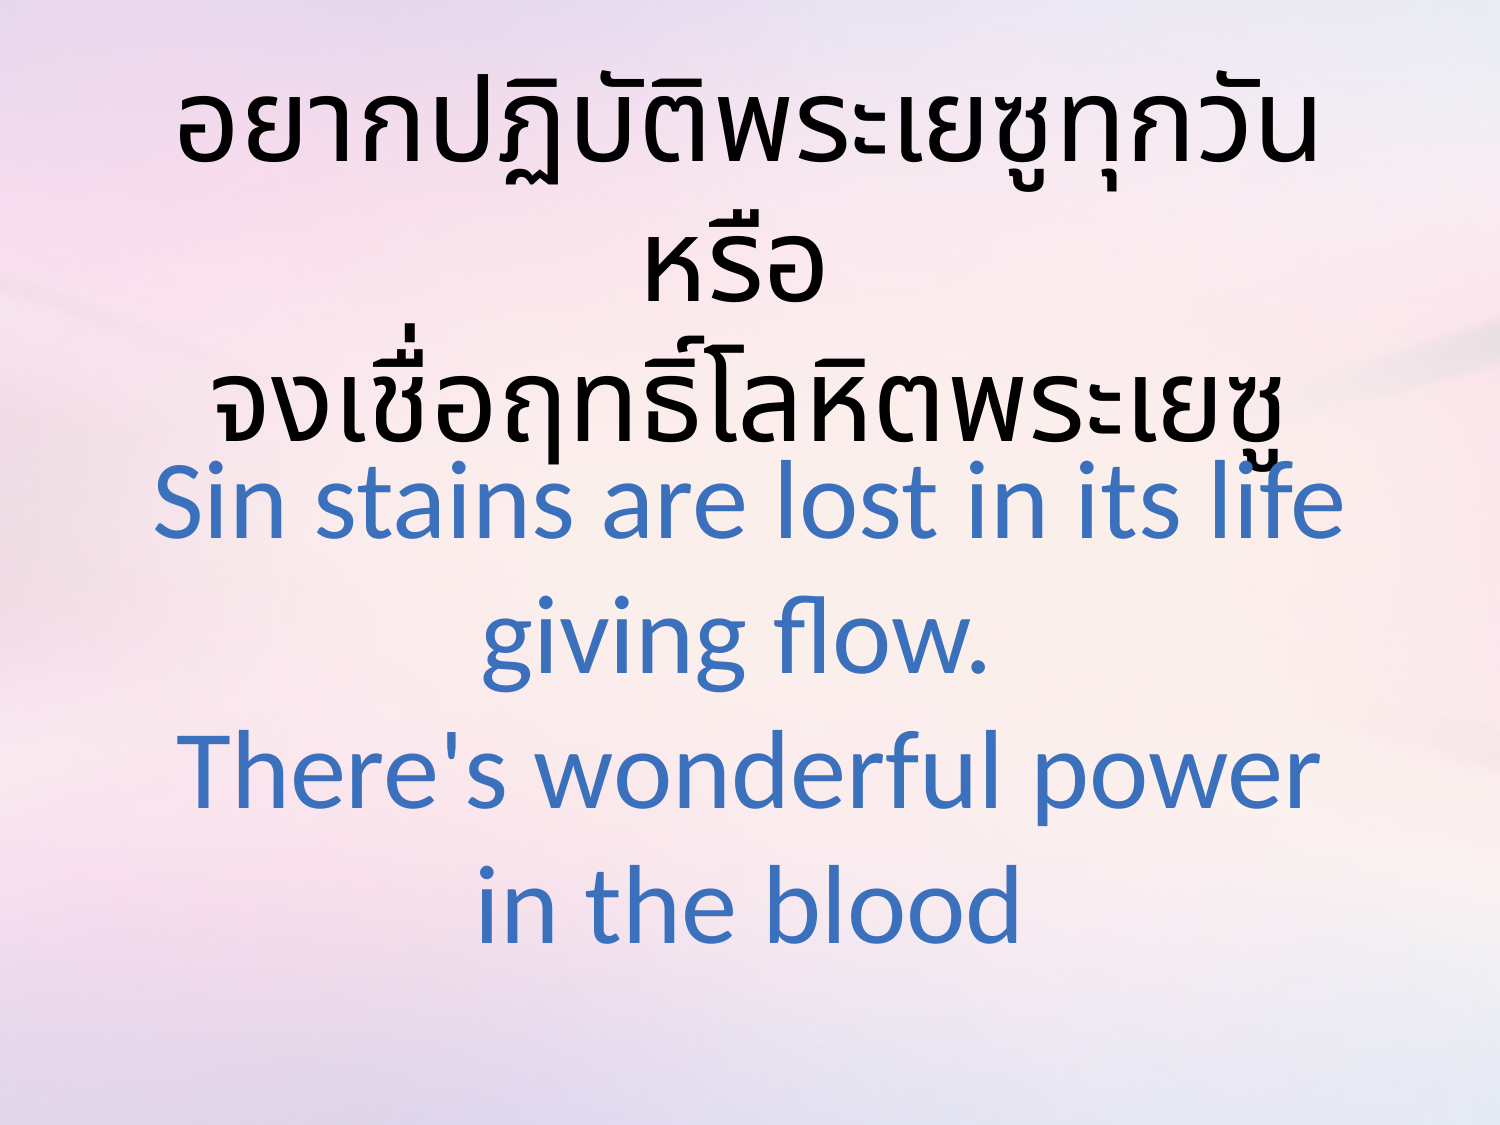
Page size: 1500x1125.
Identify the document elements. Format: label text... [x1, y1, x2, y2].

text_box Sin stains are lost in its life giving flow. There's wonderful power in the blood [112, 419, 1388, 974]
text_box อยากปฏิบัติพระเยซูทุกวันหรือ จงเชื่อฤทธิ์โลหิตพระเยซู [112, 37, 1388, 419]
